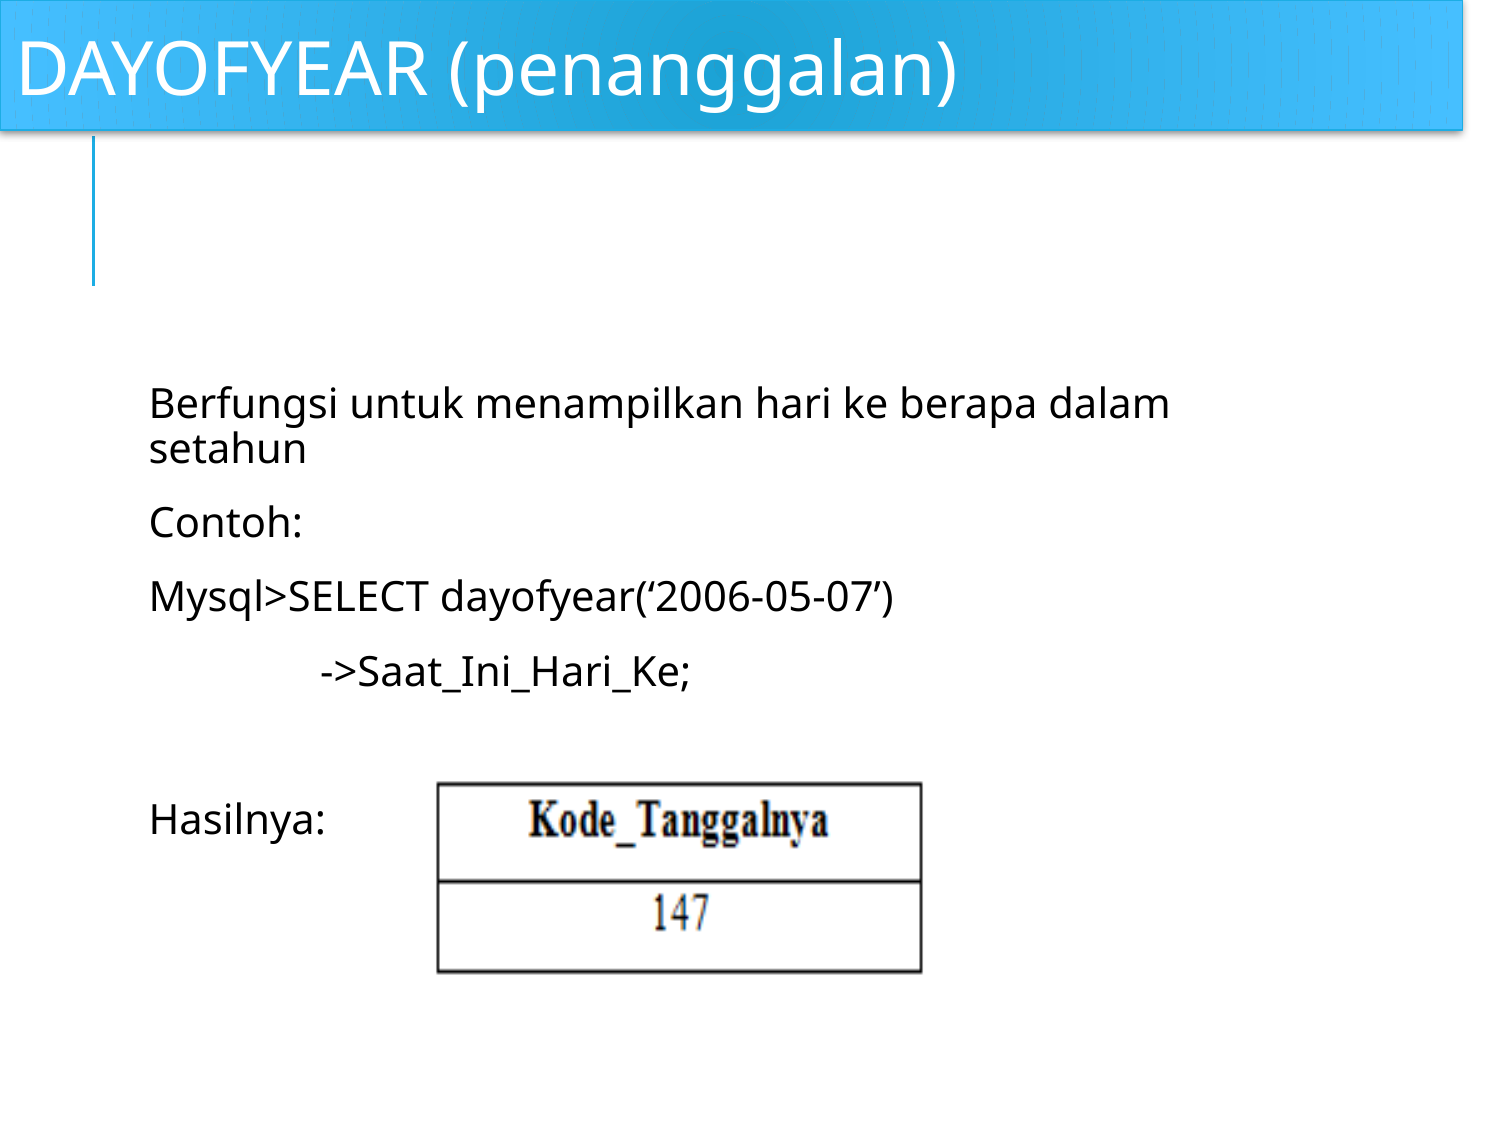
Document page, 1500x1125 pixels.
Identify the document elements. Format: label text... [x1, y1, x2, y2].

picture [424, 762, 938, 1001]
list Berfungsi untuk menampilkan hari ke berapa dalam setahun Contoh: Mysql>SELECT dayofyear(‘2006-05-07’) ->Saat_Ini_Hari_Ke; Hasilnya: [126, 375, 1322, 1035]
title DAYOFYEAR (penanggalan) [0, 0, 1463, 131]
